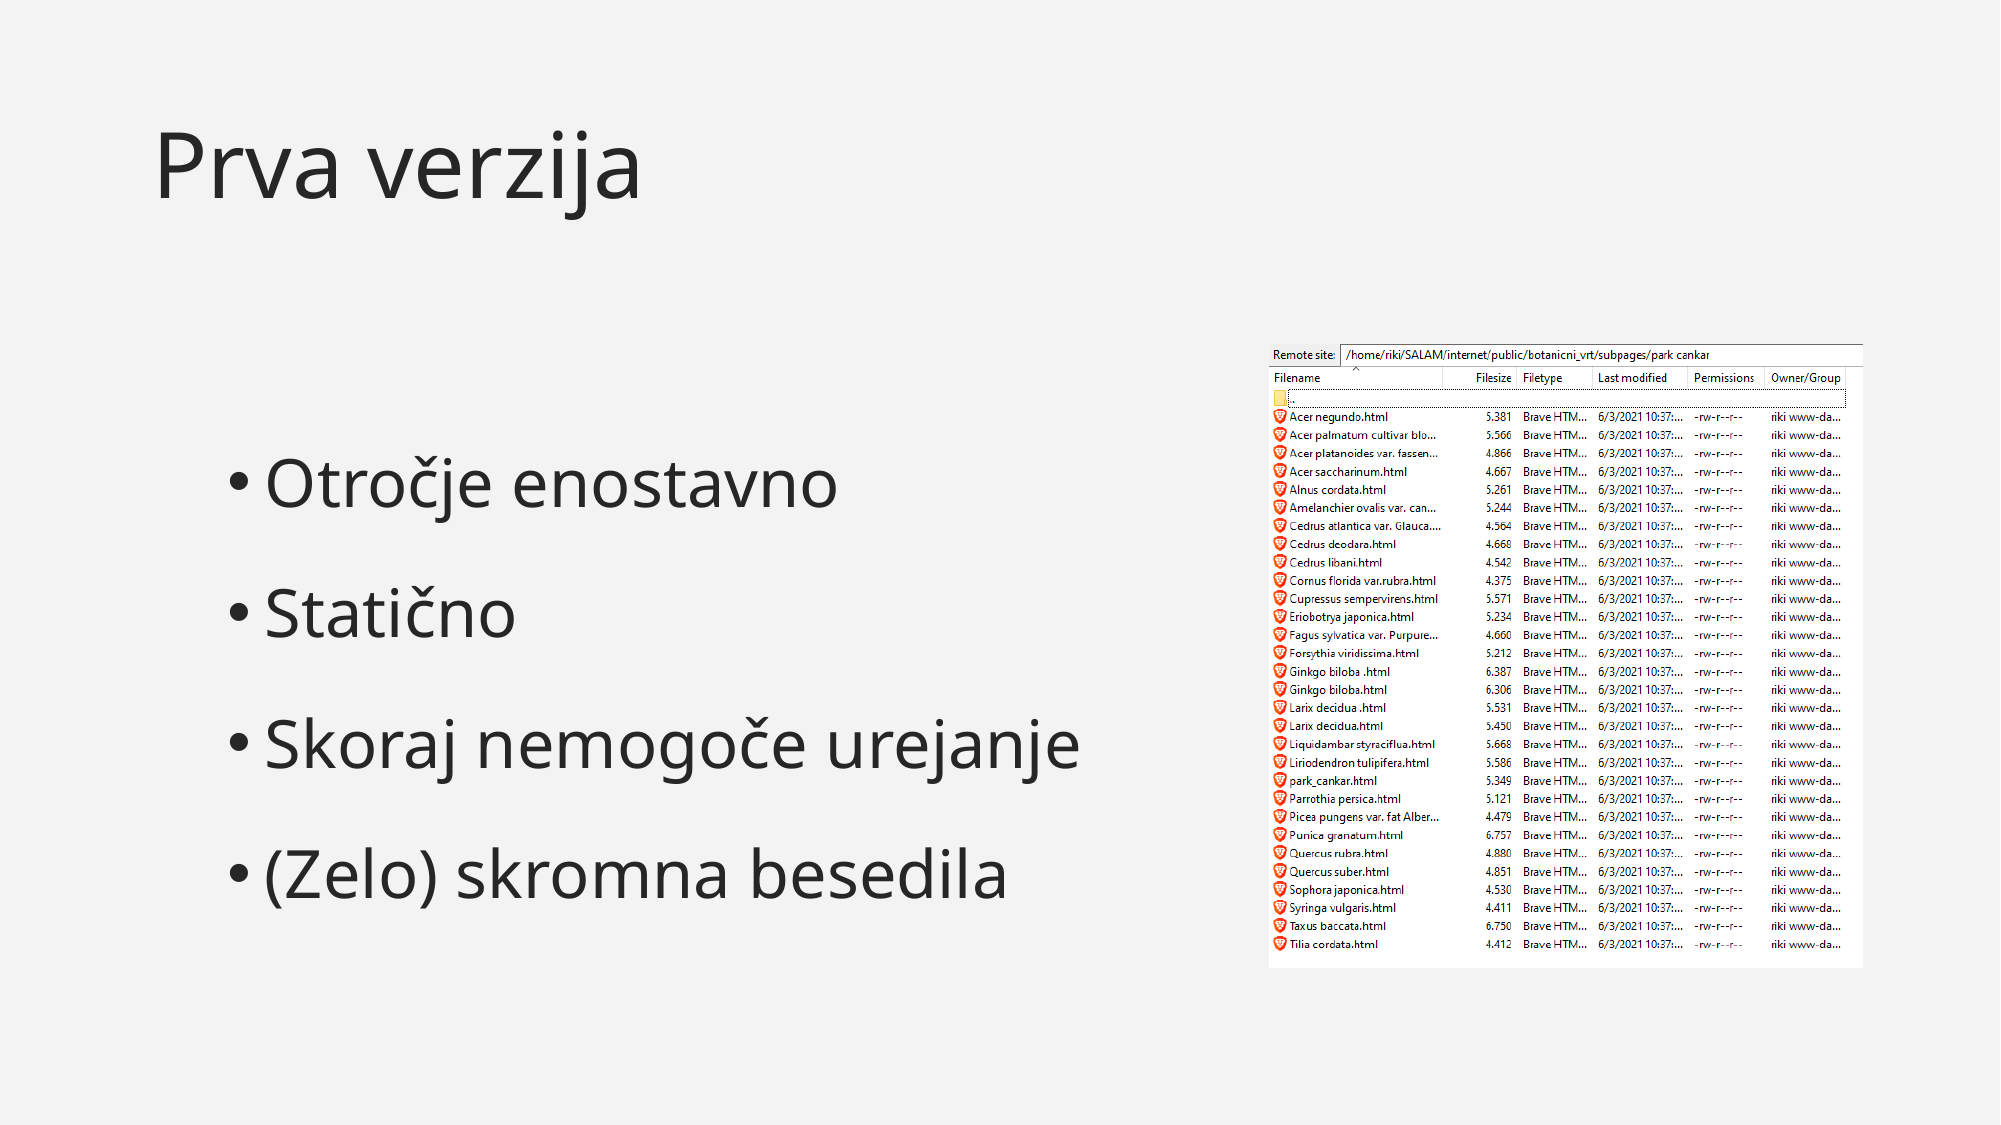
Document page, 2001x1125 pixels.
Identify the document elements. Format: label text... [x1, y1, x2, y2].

picture [1269, 344, 1863, 968]
list Otročje enostavno Statično Skoraj nemogoče urejanje (Zelo) skromna besedila [137, 299, 1863, 1014]
title Prva verzija [137, 59, 1863, 278]
